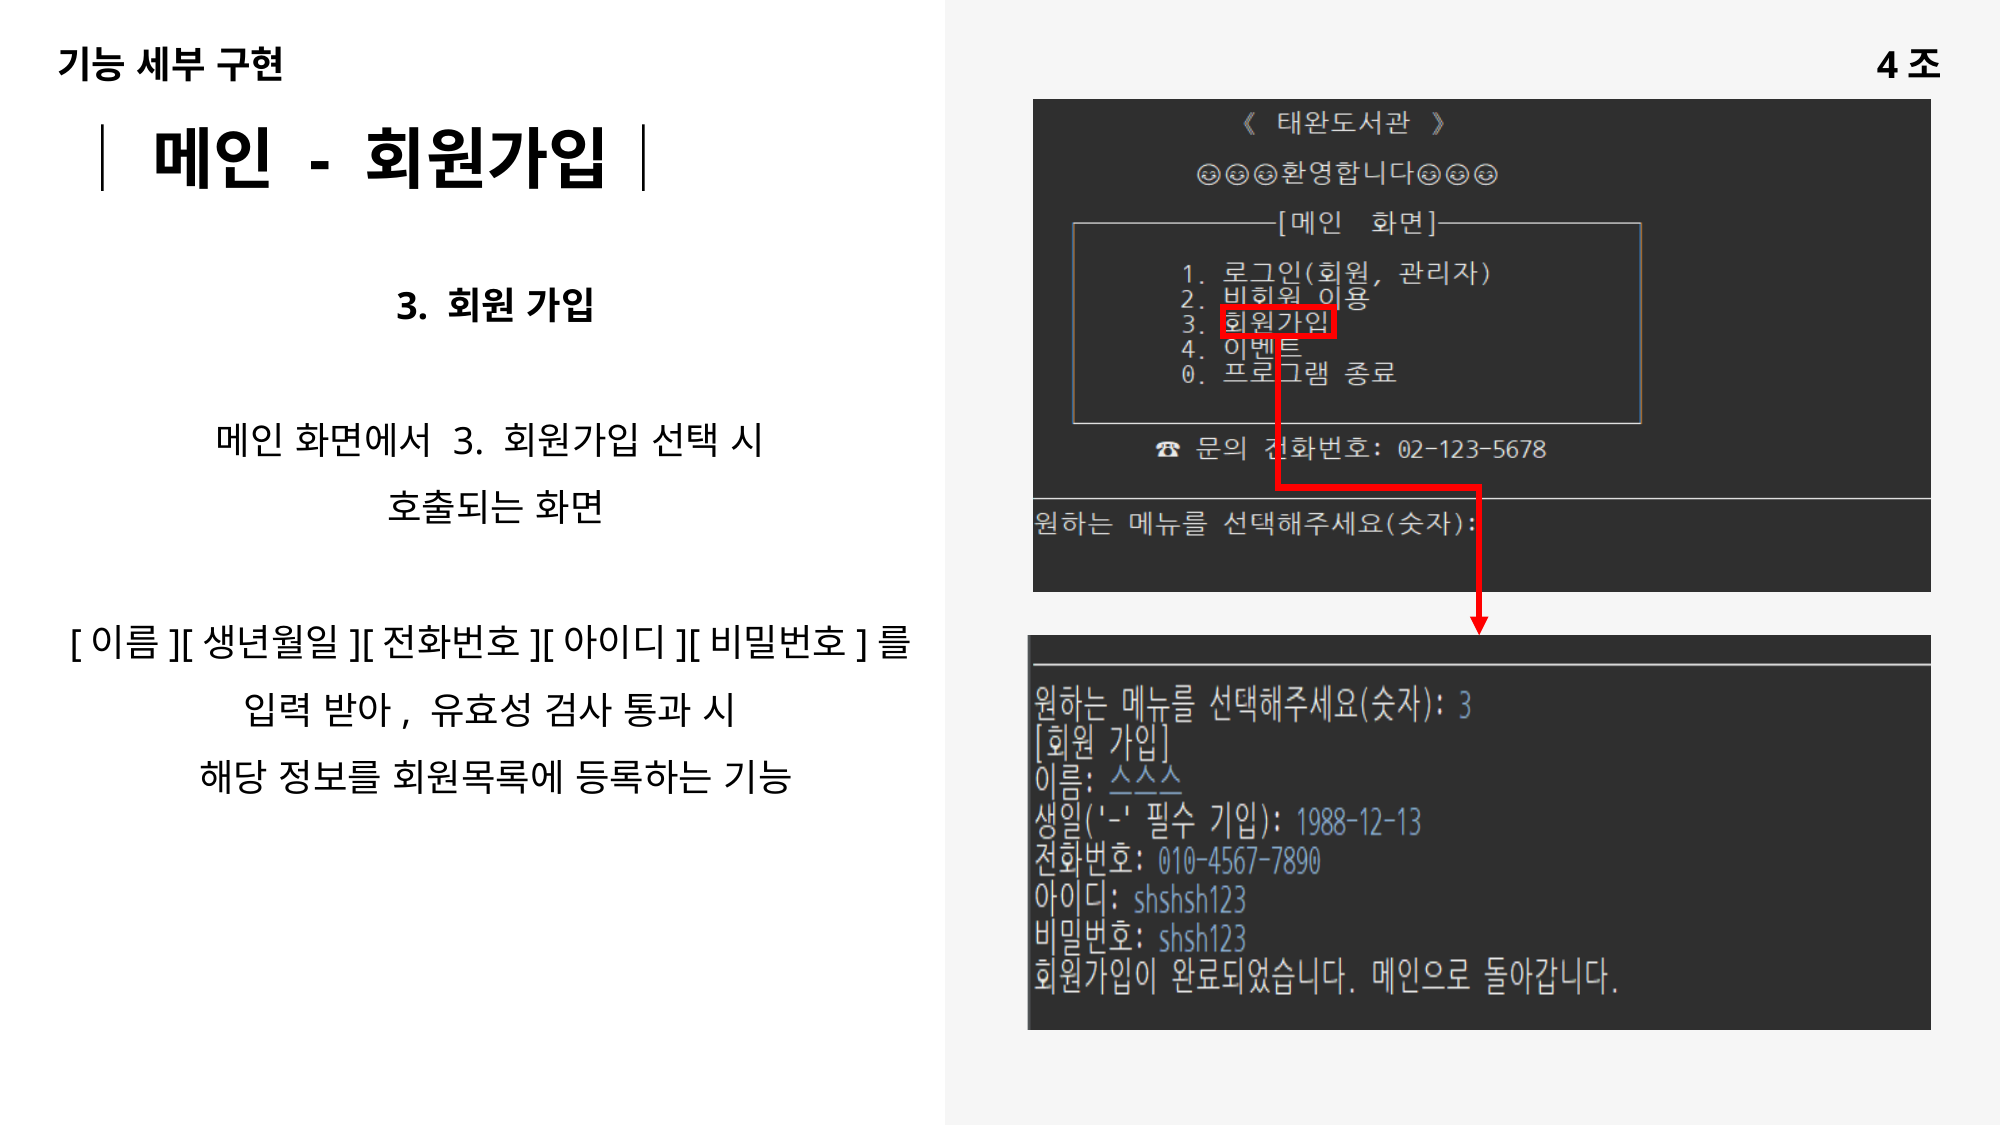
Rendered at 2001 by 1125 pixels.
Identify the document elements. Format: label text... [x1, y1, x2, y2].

picture [1027, 635, 1931, 1030]
text_box [944, 0, 2000, 1125]
text_box 기능 세부 구현 [42, 33, 301, 94]
text_box 3. 회원 가입 메인 화면에서 3. 회원가입 선택 시 호출되는 화면 [이름][생년월일][전화번호][아이디][비밀번호]를 입력 받아, 유효성 검사 통과 시 해당 정보를 회원목록에 등록하는 기능 [46, 251, 946, 807]
text_box 4조 [1862, 33, 1971, 94]
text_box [1229, 385, 1529, 587]
title │메인 - 회원가입│ [54, 94, 1715, 231]
picture [1028, 99, 1931, 592]
